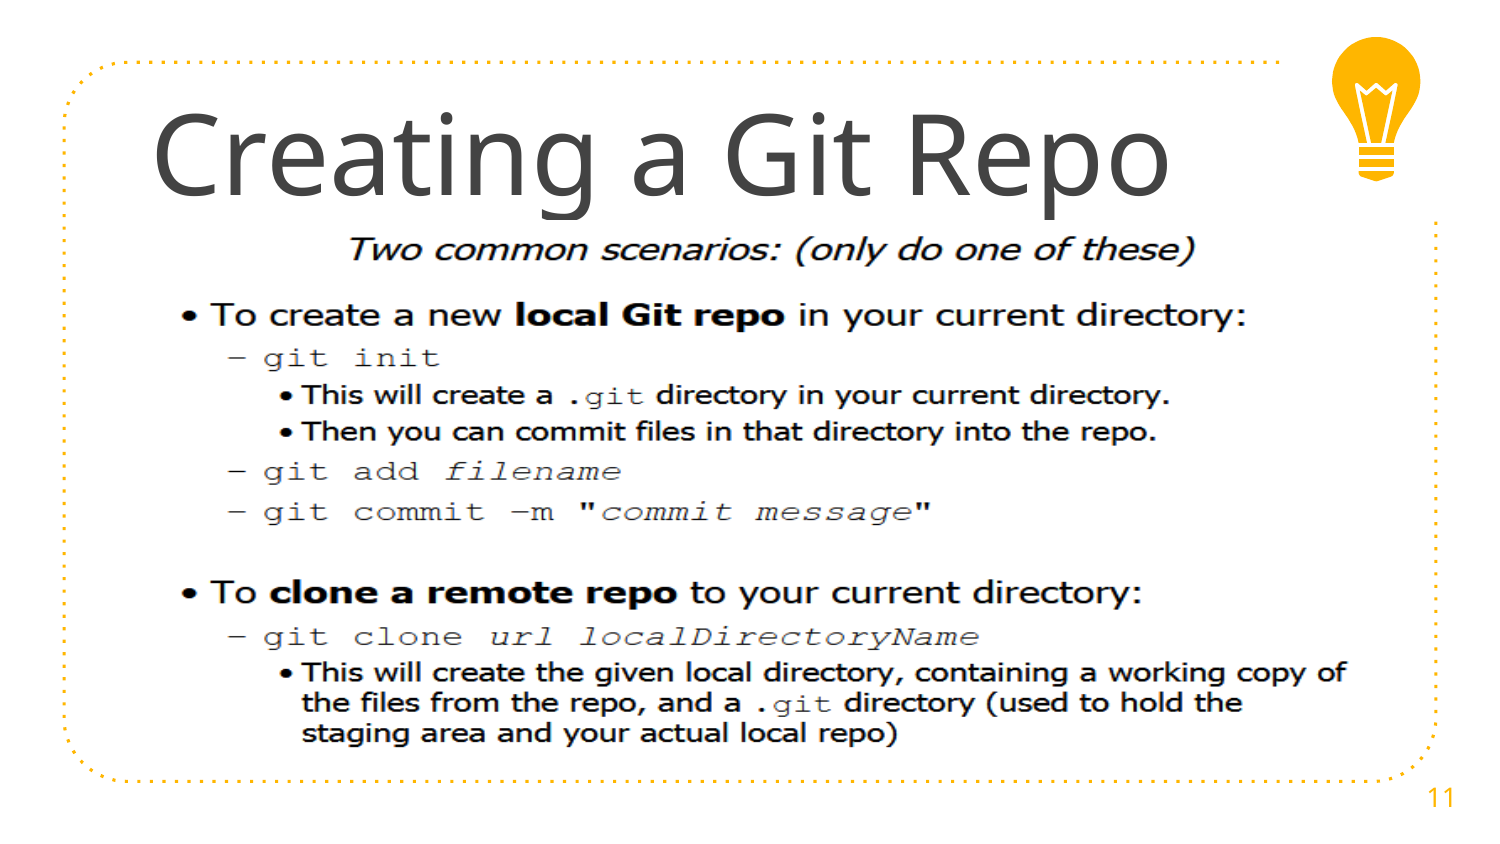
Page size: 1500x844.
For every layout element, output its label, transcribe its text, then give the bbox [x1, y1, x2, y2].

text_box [1331, 36, 1421, 182]
picture [147, 220, 1359, 751]
title Creating a Git Repo [135, 67, 1263, 209]
slide_number ‹#› [1411, 753, 1500, 844]
